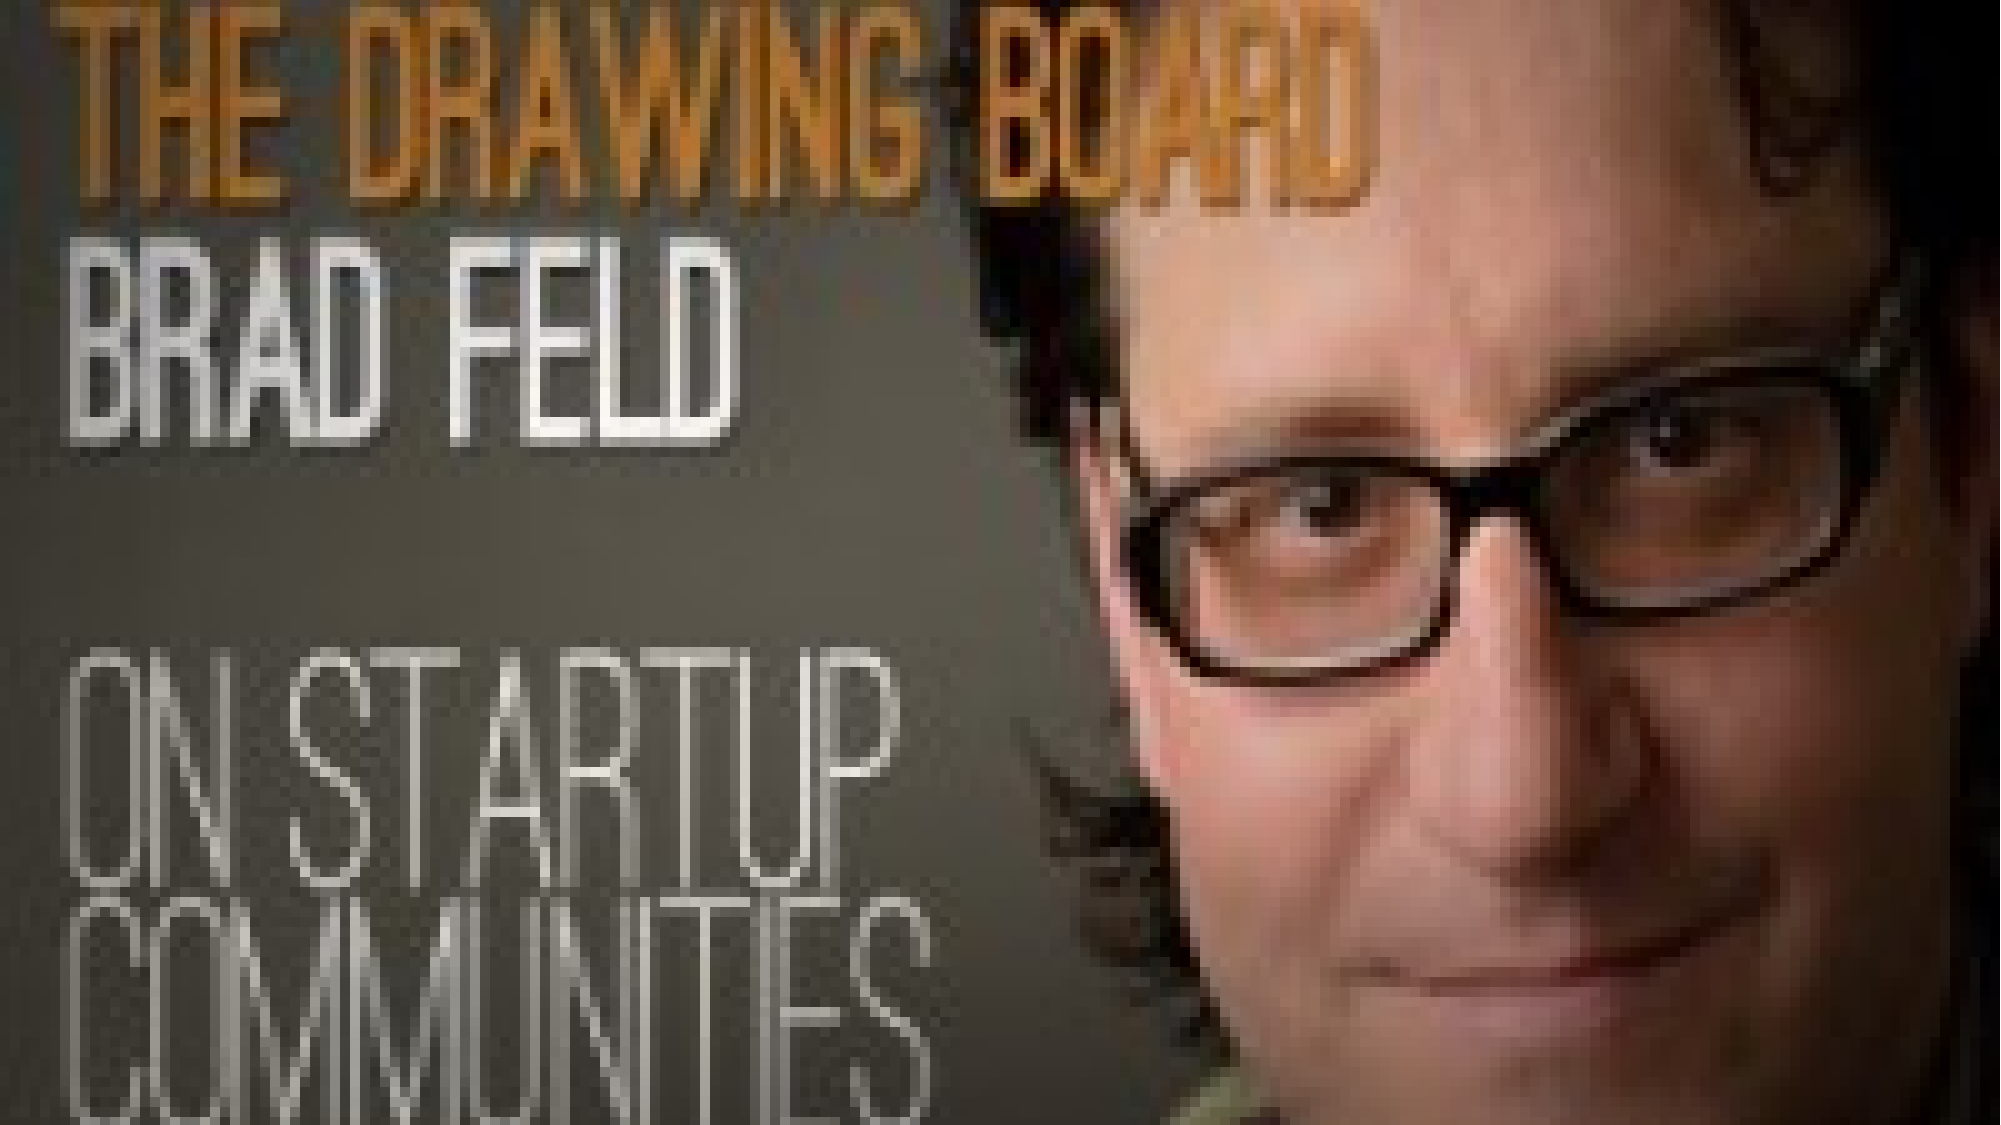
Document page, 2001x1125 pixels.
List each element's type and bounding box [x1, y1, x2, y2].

list [0, 0, 2000, 1125]
